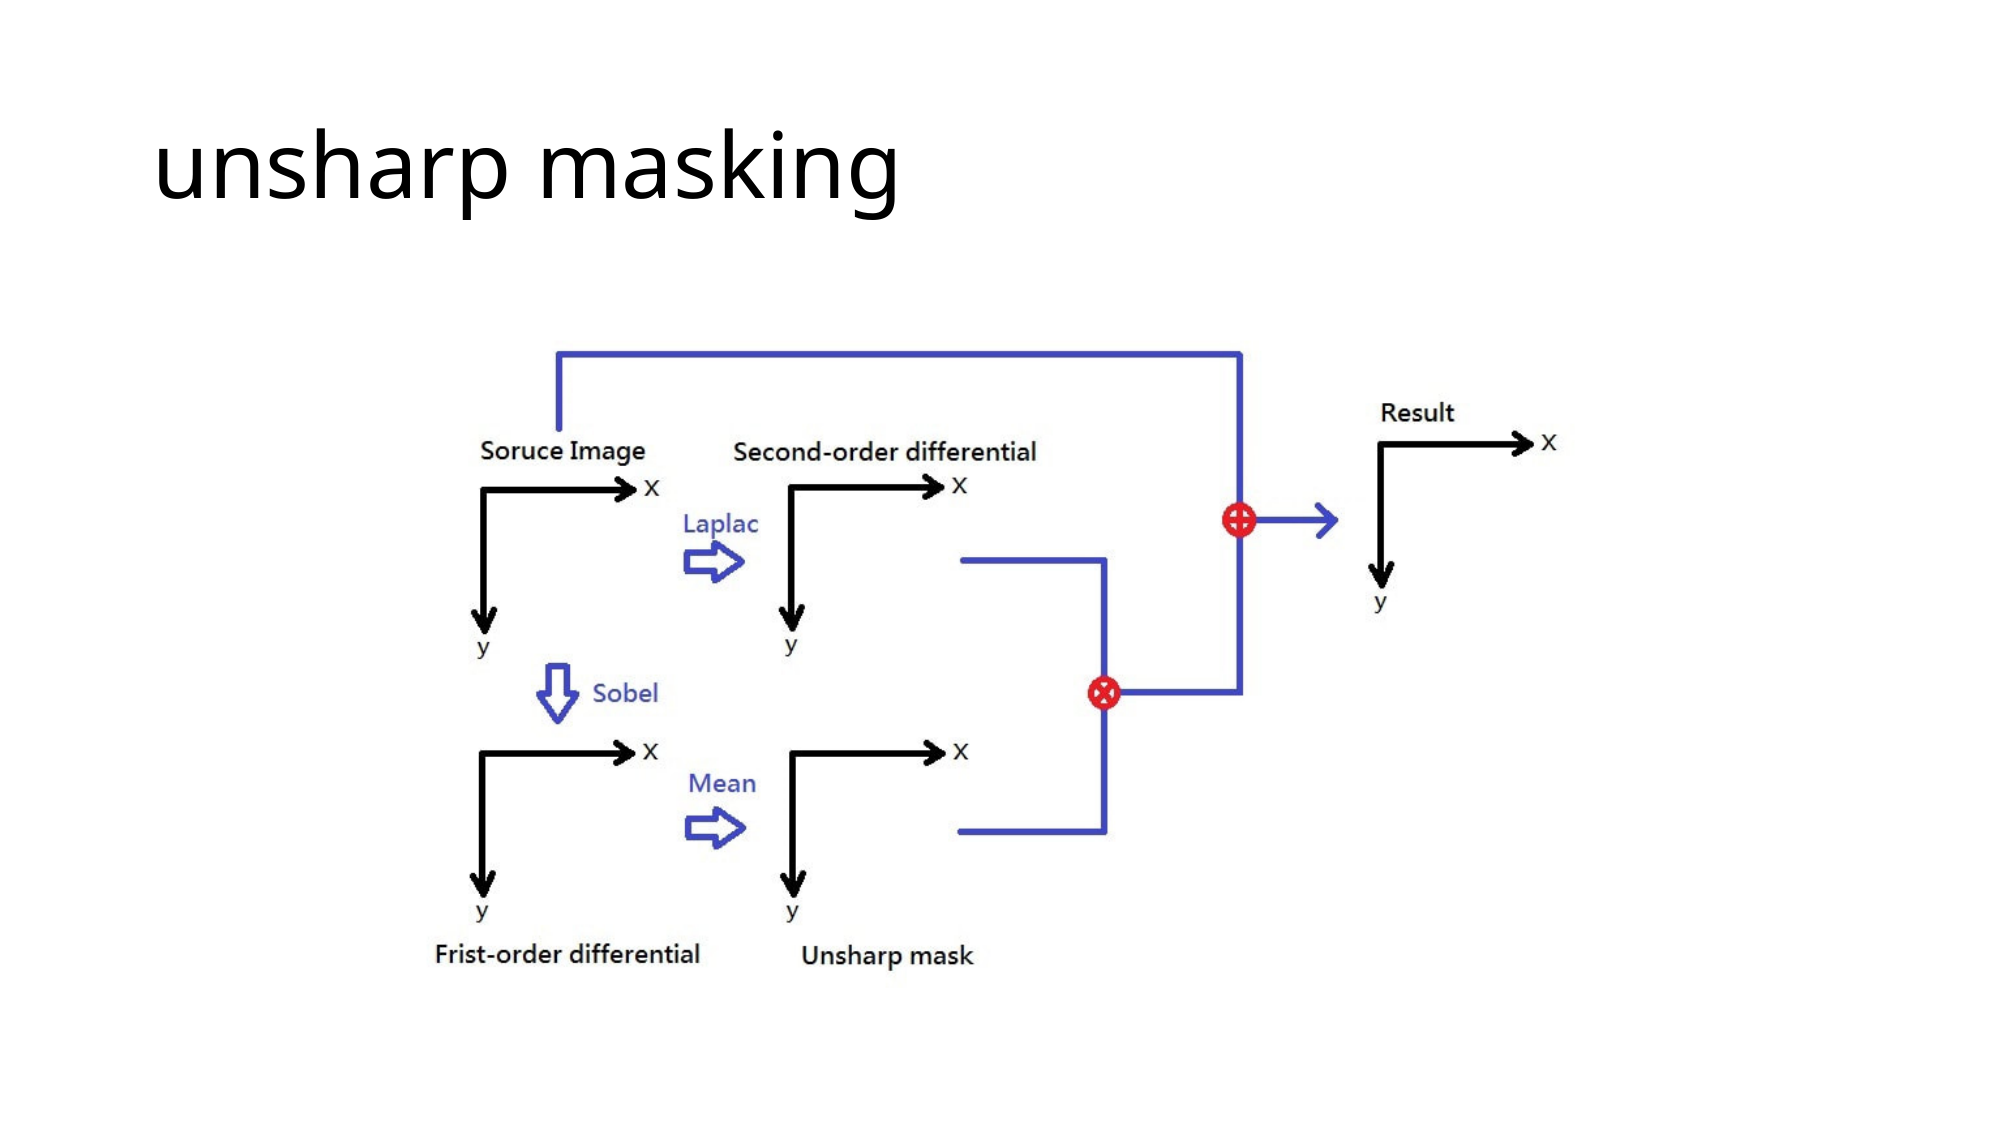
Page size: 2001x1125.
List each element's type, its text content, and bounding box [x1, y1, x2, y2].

title unsharp masking [137, 59, 1863, 278]
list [406, 299, 1594, 1014]
